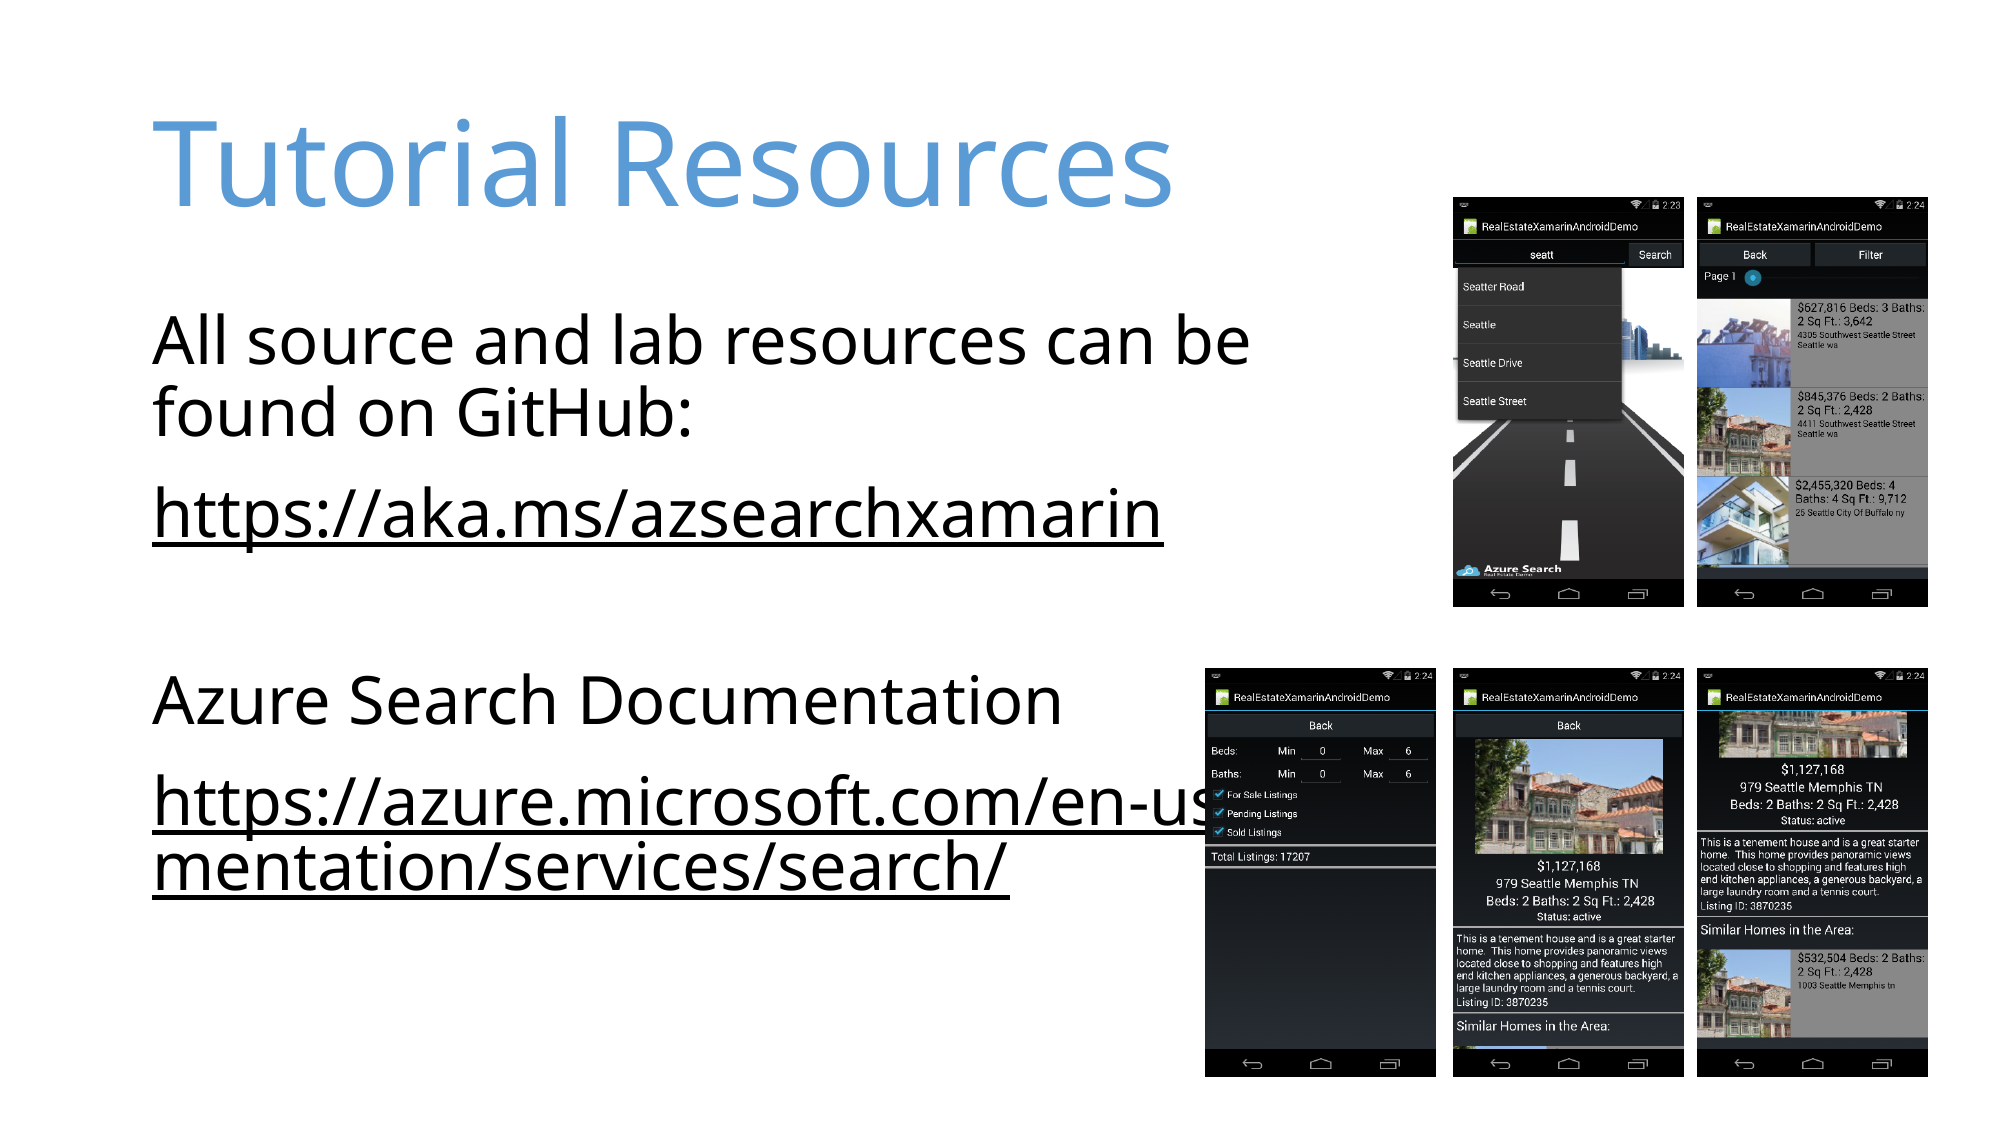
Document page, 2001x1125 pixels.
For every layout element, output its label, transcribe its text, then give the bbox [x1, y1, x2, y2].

picture [1697, 197, 1928, 607]
title Tutorial Resources [137, 59, 1863, 278]
picture [1453, 668, 1684, 1077]
list All source and lab resources can be found on GitHub: https://aka.ms/azsearchxamarin Azure Search Documentation https://azure.microsoft.com/en-us/documentation/services/search/ [137, 299, 1423, 591]
picture [1697, 668, 1928, 1077]
picture [1205, 668, 1436, 1077]
picture [1453, 197, 1684, 607]
